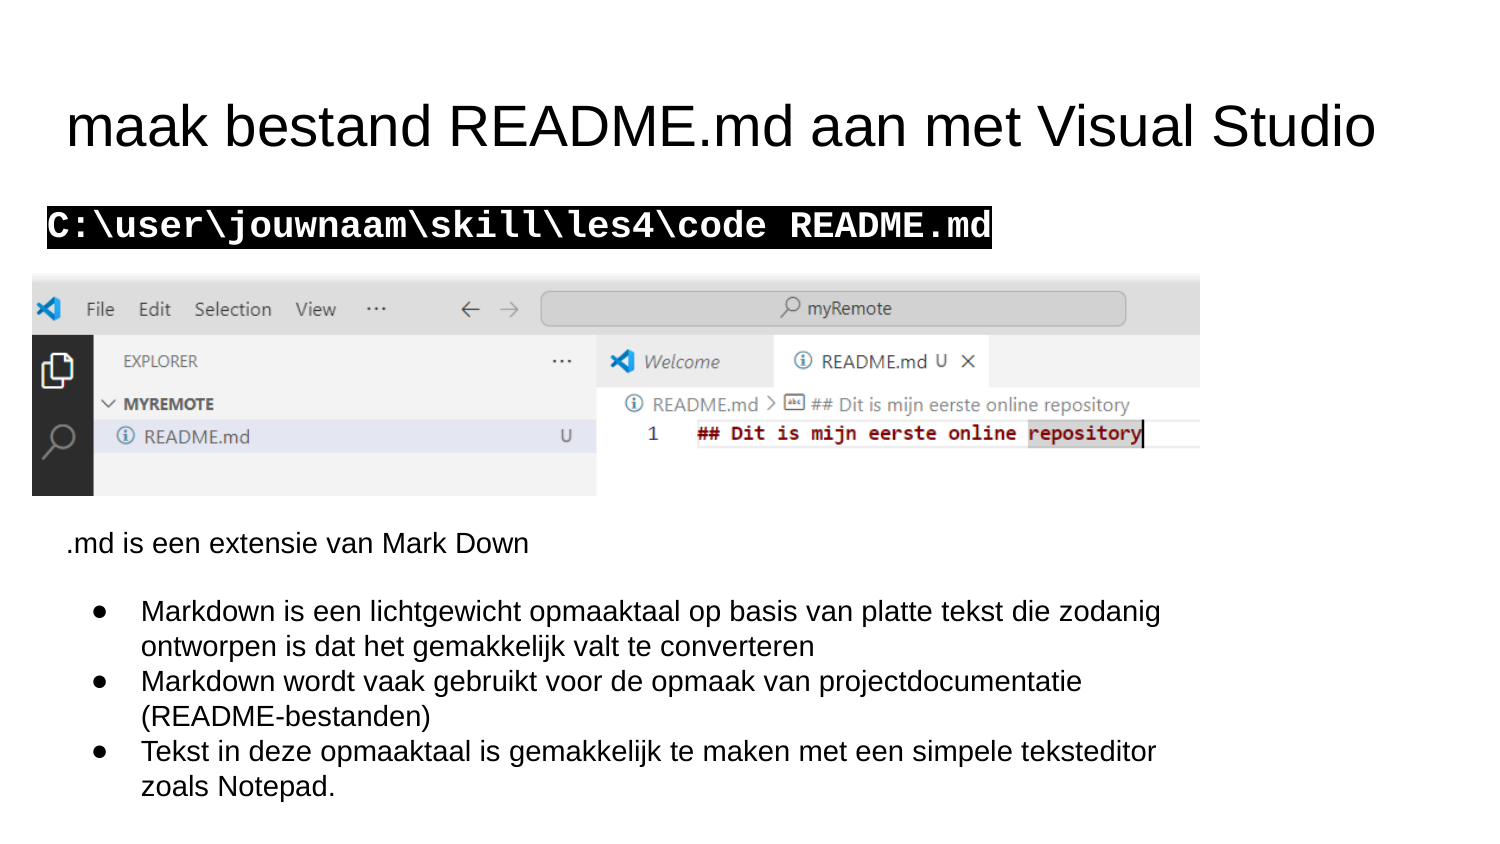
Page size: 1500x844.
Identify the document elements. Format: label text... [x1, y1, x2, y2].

picture [31, 273, 1201, 496]
title maak bestand README.md aan met Visual Studio [51, 72, 1449, 167]
text_box .md is een extensie van Mark Down Markdown is een lichtgewicht opmaaktaal op basis van platte tekst die zodanig ontworpen is dat het gemakkelijk valt te converteren Markdown wordt vaak gebruikt voor de opmaak van projectdocumentatie (README-bestanden) Tekst in deze opmaaktaal is gemakkelijk te maken met een simpele teksteditor zoals Notepad. [51, 517, 1249, 810]
list C:\user\jouwnaam\skill\les4\code README.md [32, 178, 1273, 263]
